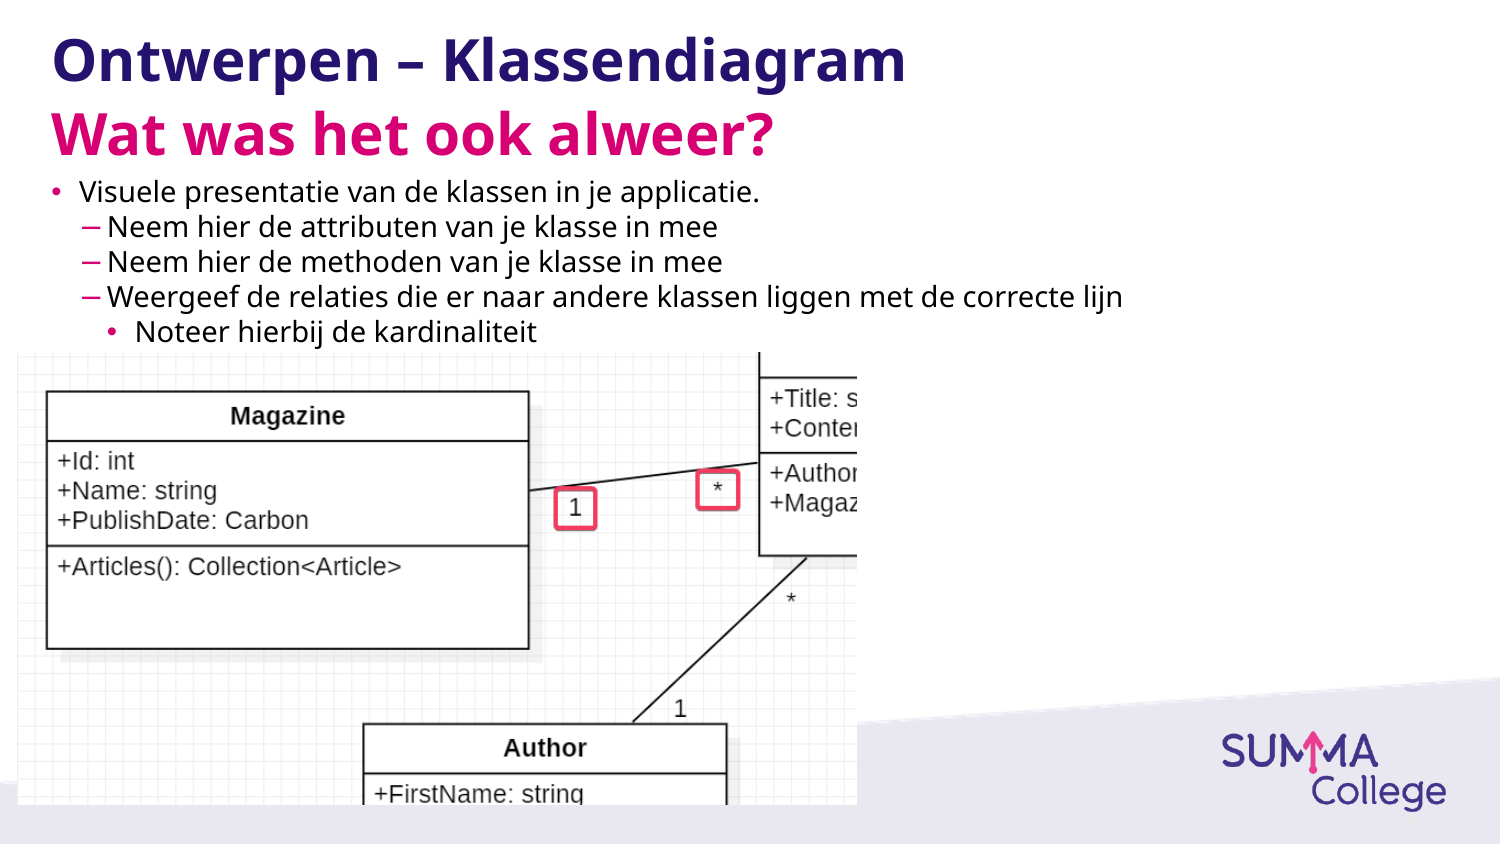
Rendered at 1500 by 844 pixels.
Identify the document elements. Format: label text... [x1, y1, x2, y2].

picture [0, 0, 1500, 844]
list Wat was het ook alweer? [51, 97, 1446, 162]
list Visuele presentatie van de klassen in je applicatie. Neem hier de attributen van je klasse in mee Neem hier de methoden van je klasse in mee Weergeef de relaties die er naar andere klassen liggen met de correcte lijn Noteer hierbij de kardinaliteit [51, 173, 1446, 658]
title Ontwerpen – Klassendiagram [51, 23, 1446, 88]
